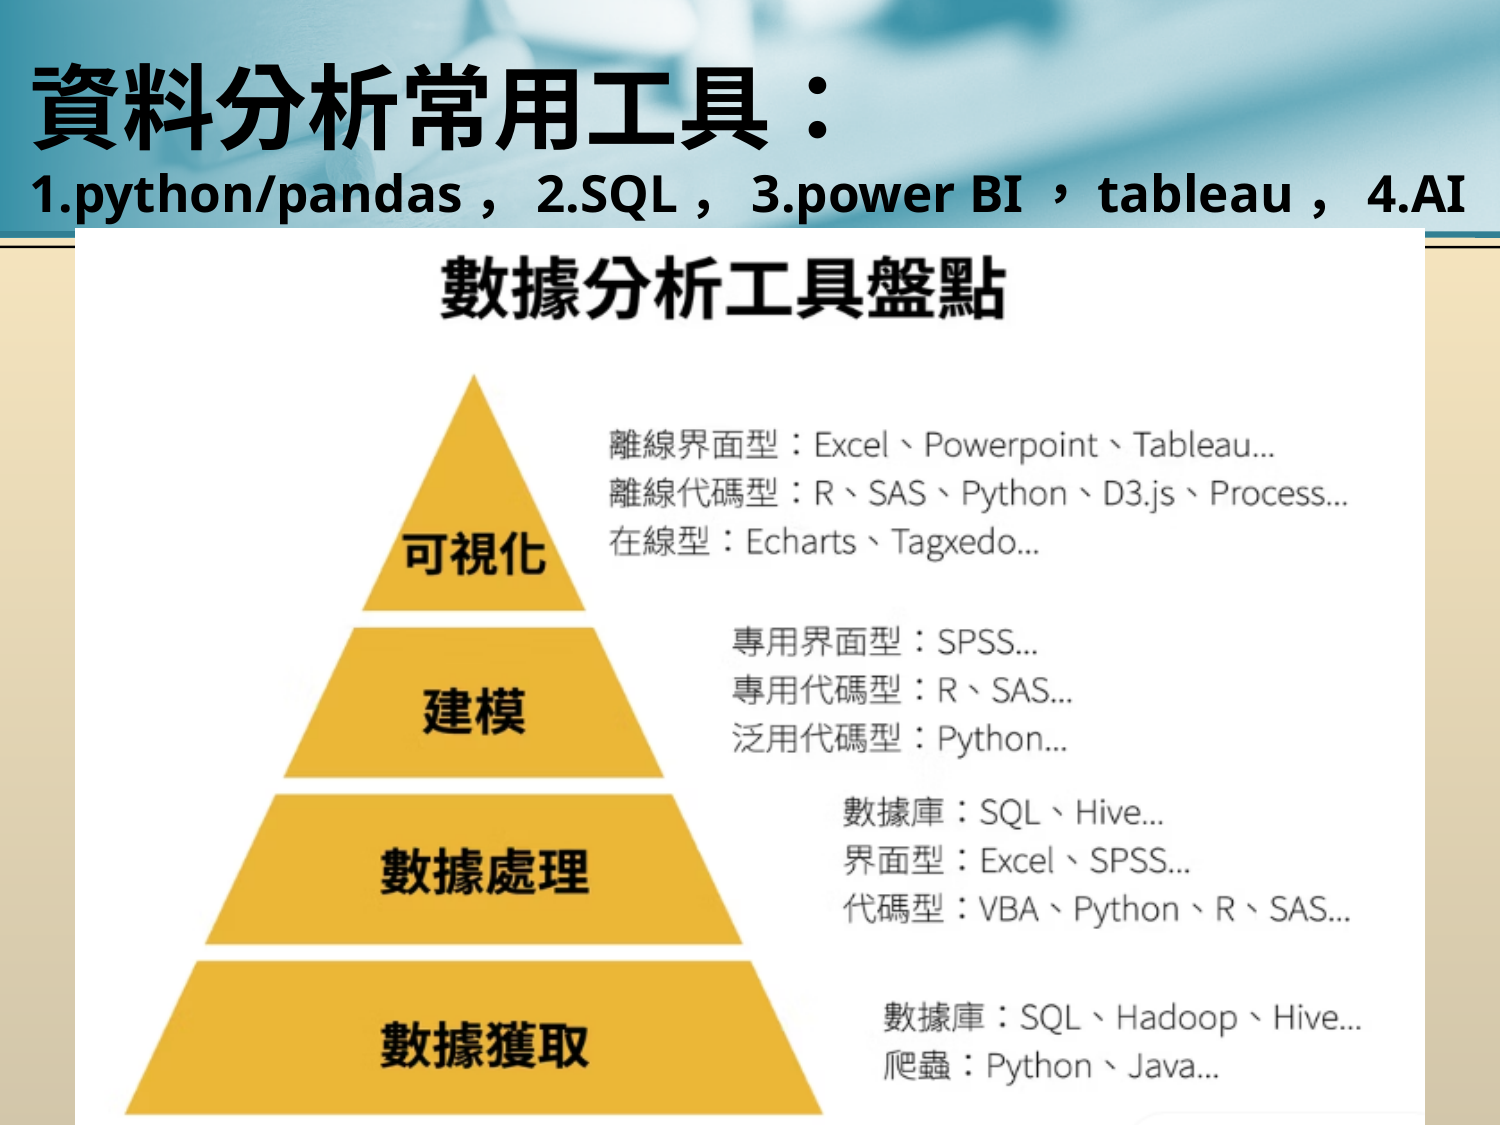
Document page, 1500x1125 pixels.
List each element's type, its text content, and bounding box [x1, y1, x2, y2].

picture [74, 228, 1425, 1125]
title 資料分析常用工具： 1.python/pandas，2.SQL，3.power BI，tableau，4.AI [14, 32, 1486, 240]
